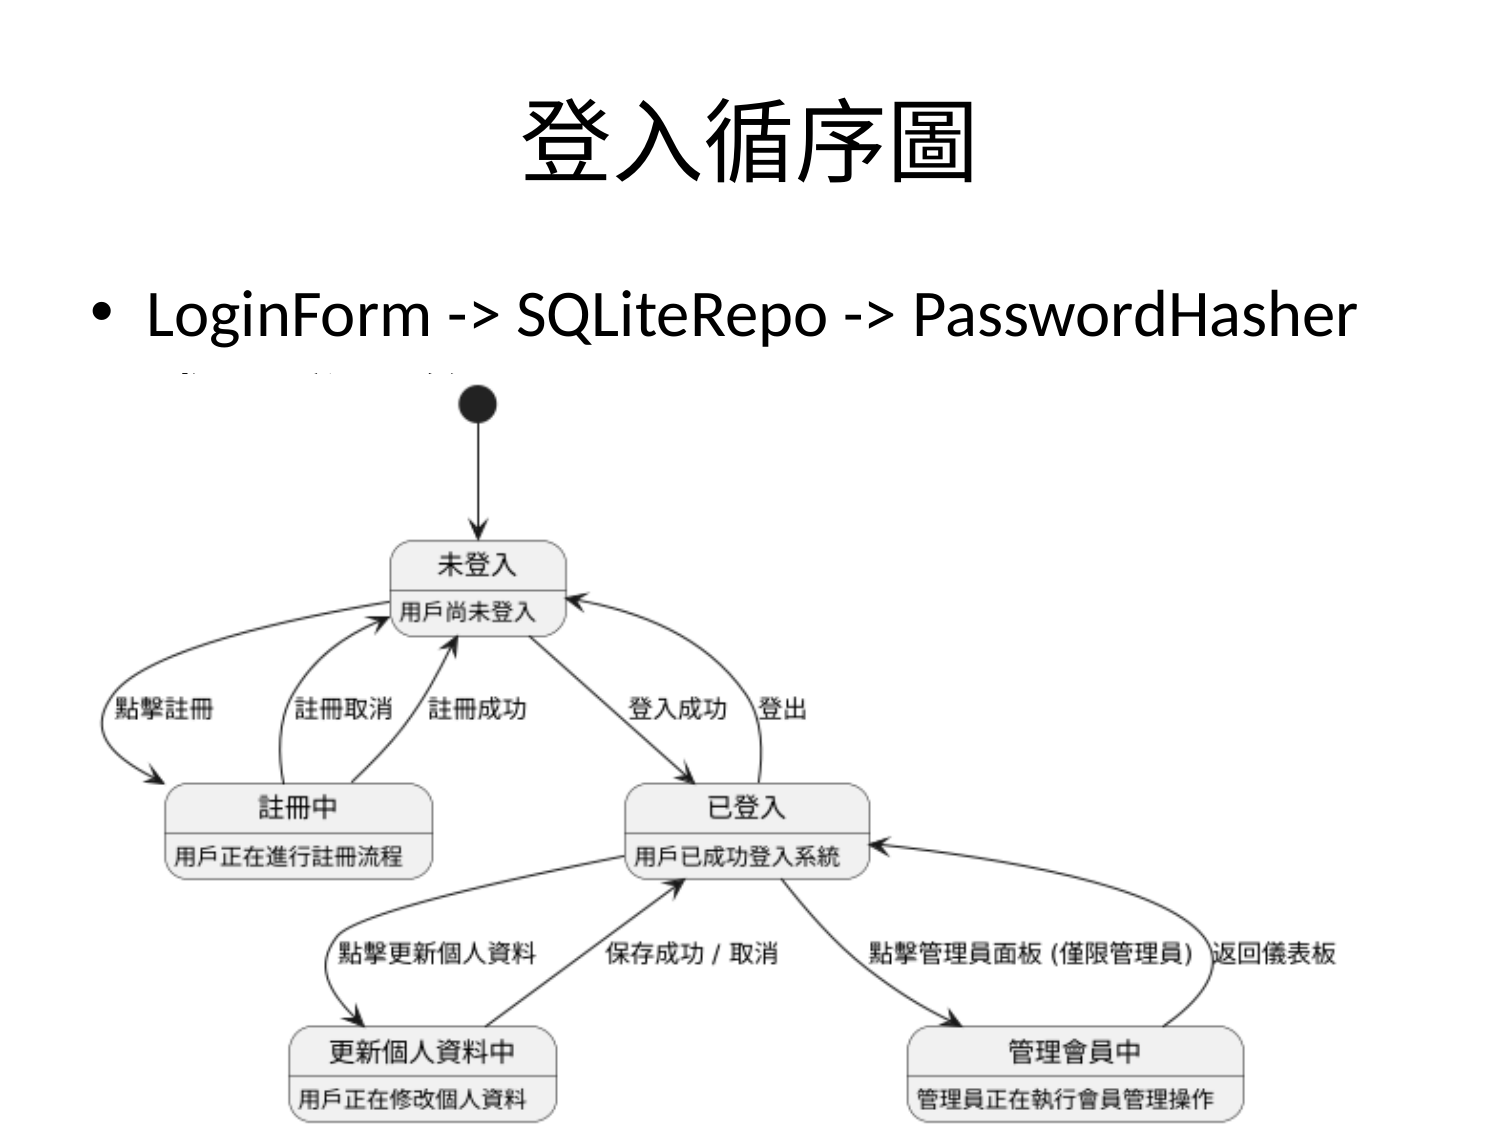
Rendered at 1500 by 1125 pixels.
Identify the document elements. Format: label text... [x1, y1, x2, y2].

picture [74, 374, 1351, 1125]
title 登入循序圖 [75, 45, 1425, 233]
list LoginForm -> SQLiteRepo -> PasswordHasher 成功登入後顯示 DashboardForm [75, 262, 1425, 1005]
